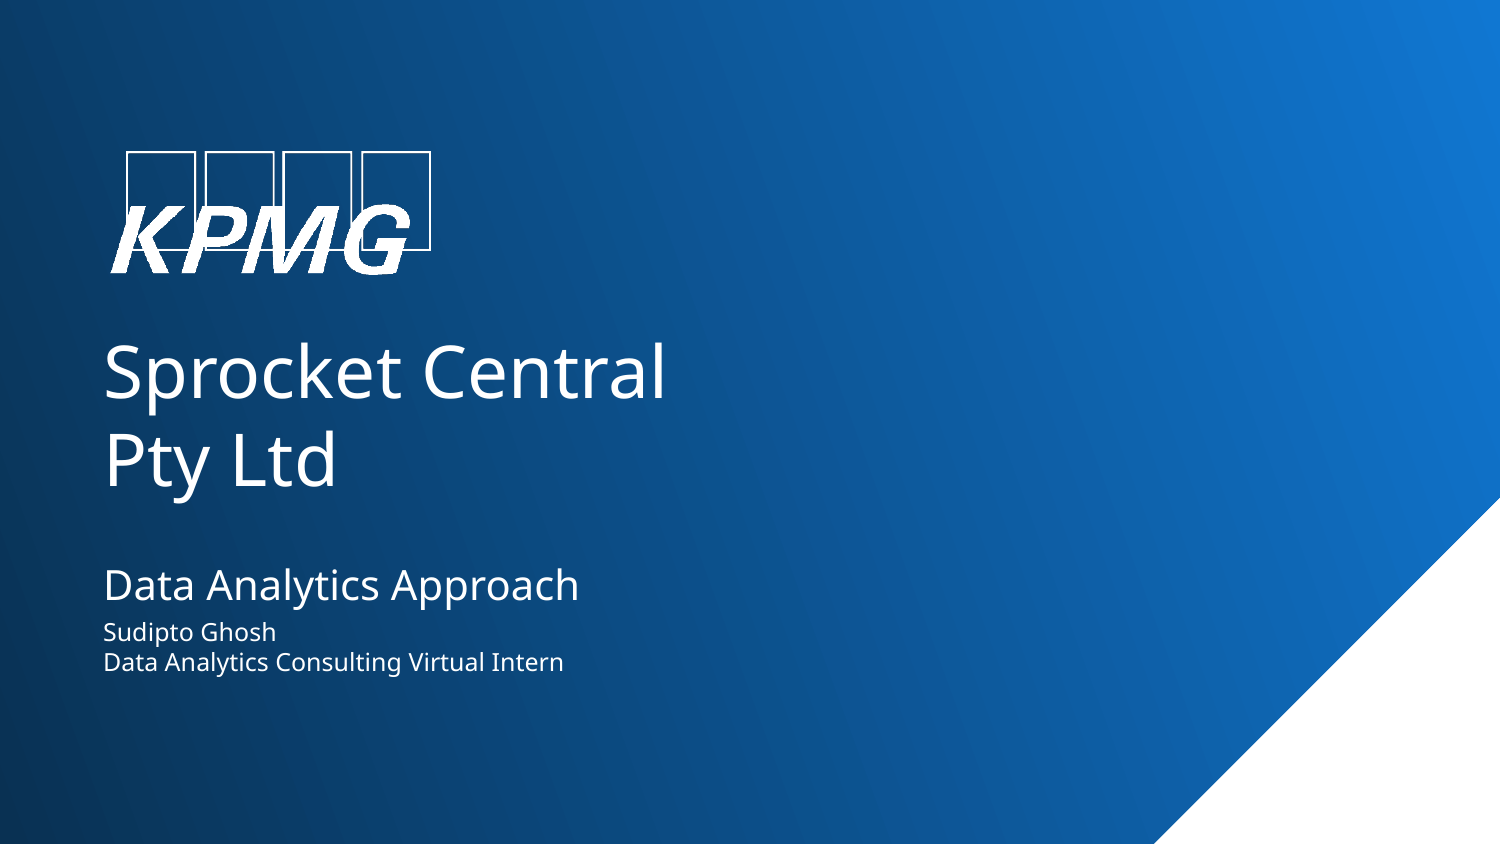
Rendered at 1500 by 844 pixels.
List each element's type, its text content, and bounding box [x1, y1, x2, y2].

picture [110, 151, 431, 275]
text_box [0, 0, 1500, 844]
text_box Data Analytics Approach [88, 543, 999, 601]
text_box Sudipto Ghosh Data Analytics Consulting Virtual Intern [88, 601, 1114, 692]
text_box Sprocket Central Pty Ltd [88, 310, 737, 516]
